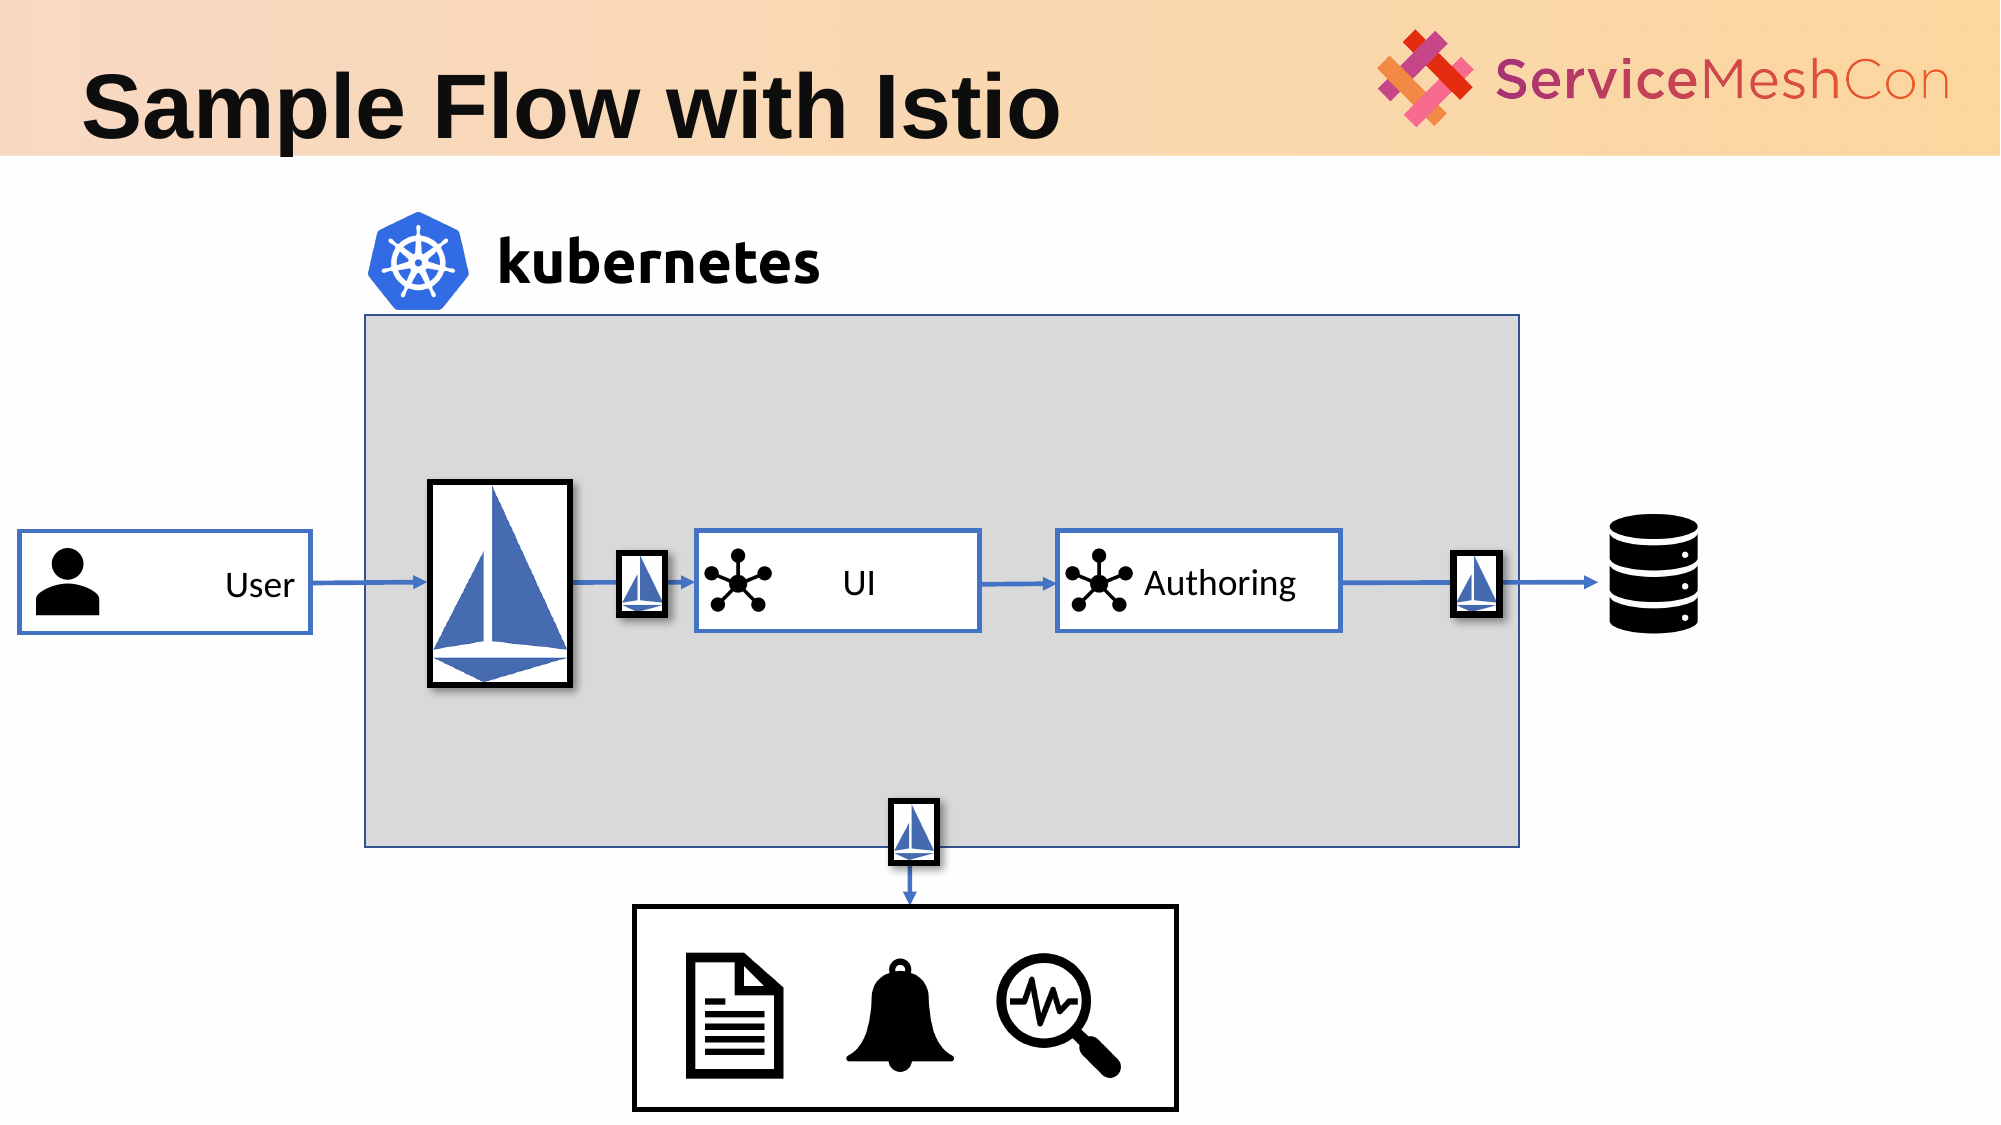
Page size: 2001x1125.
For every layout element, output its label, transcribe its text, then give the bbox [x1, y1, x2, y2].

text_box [1057, 530, 1341, 632]
text_box [634, 906, 1177, 1110]
text_box [313, 575, 426, 589]
text_box [365, 583, 1520, 848]
text_box [365, 315, 1520, 584]
picture [0, 0, 2000, 1125]
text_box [696, 530, 980, 632]
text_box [19, 530, 311, 634]
text_box [982, 577, 1056, 590]
text_box Sample Flow with Istio [73, 0, 1784, 218]
text_box [679, 576, 694, 589]
text_box [903, 876, 917, 906]
